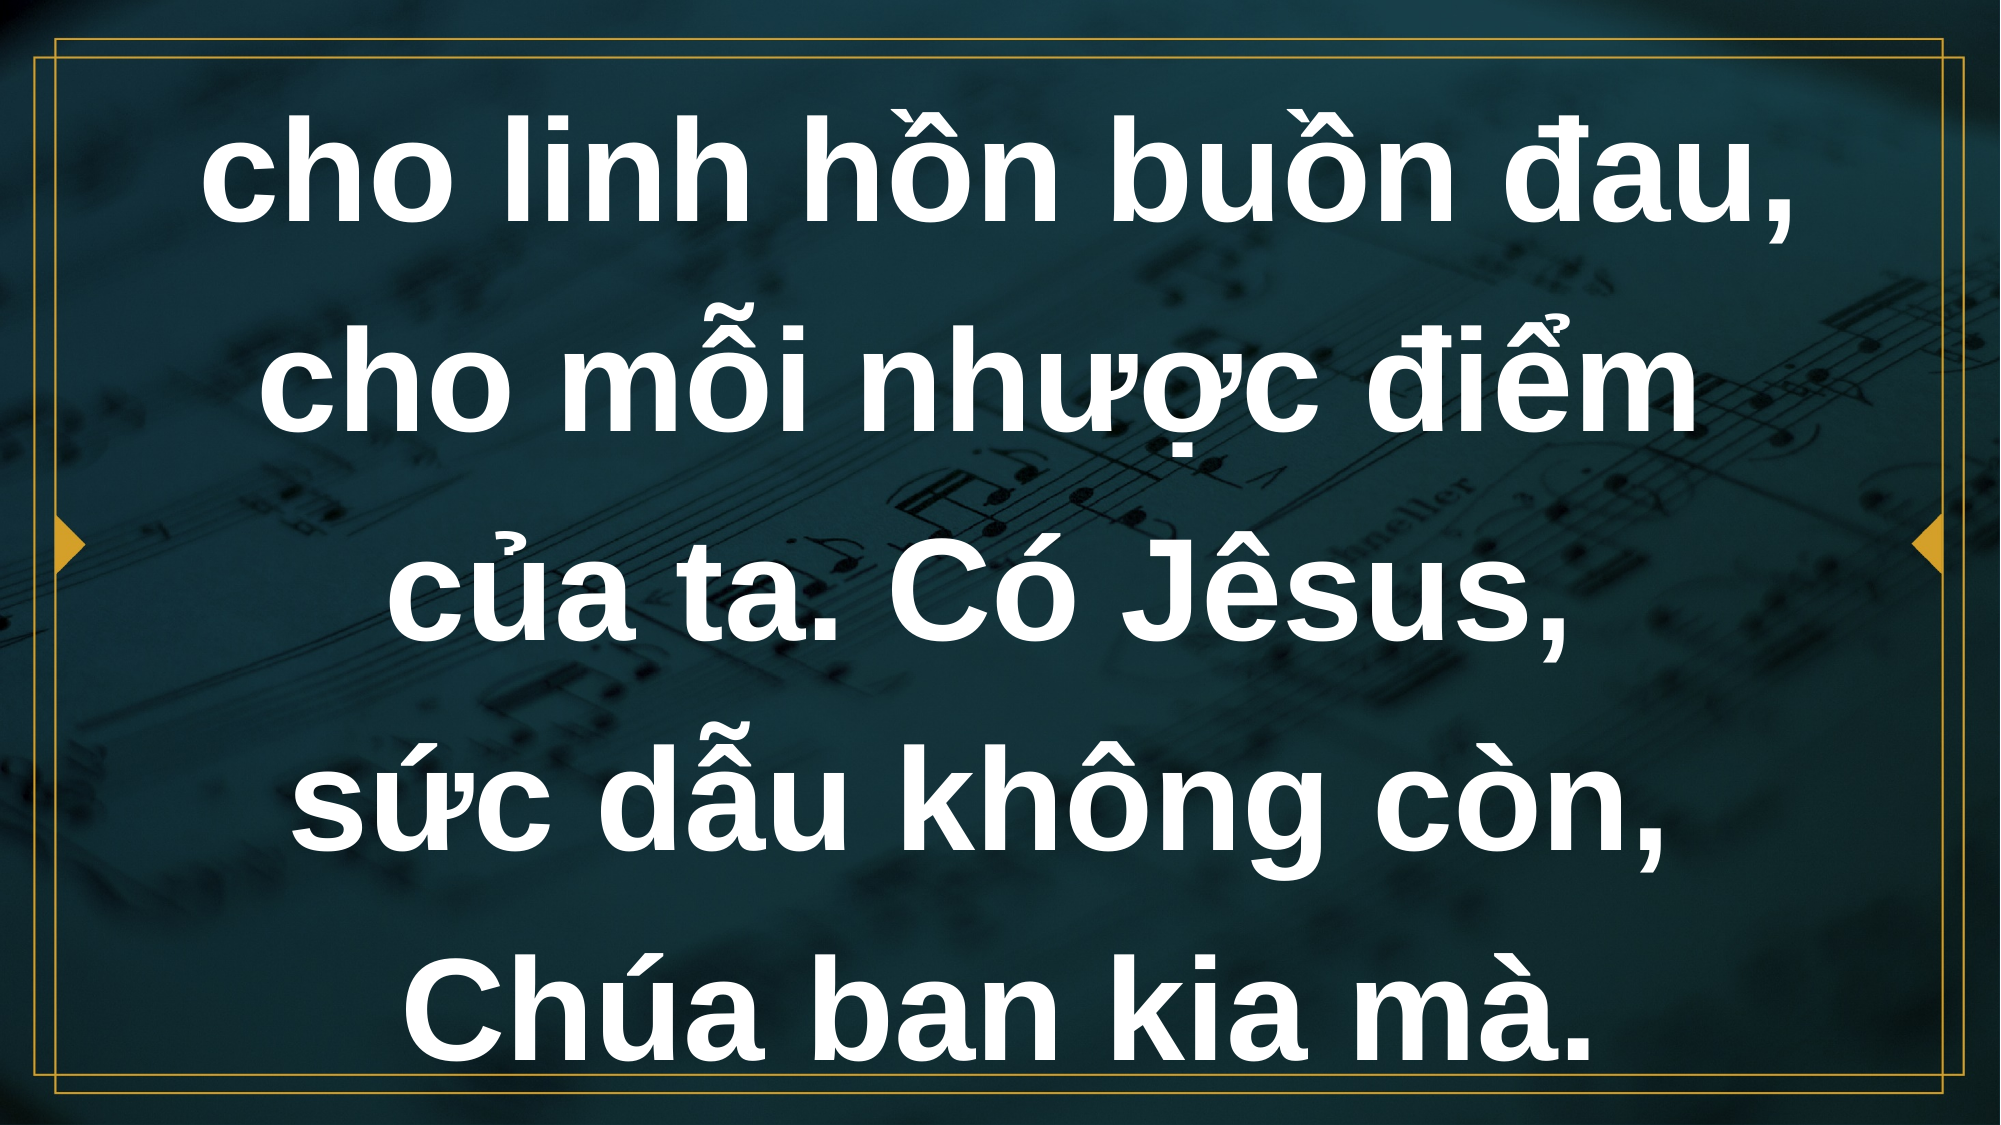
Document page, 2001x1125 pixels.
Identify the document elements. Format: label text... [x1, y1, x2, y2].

title cho linh hồn buồn đau, cho mỗi nhược điểm của ta. Có Jêsus, sức dẫu không còn, Chúa ban kia mà. [55, 53, 1945, 1077]
picture [0, 0, 2000, 1125]
